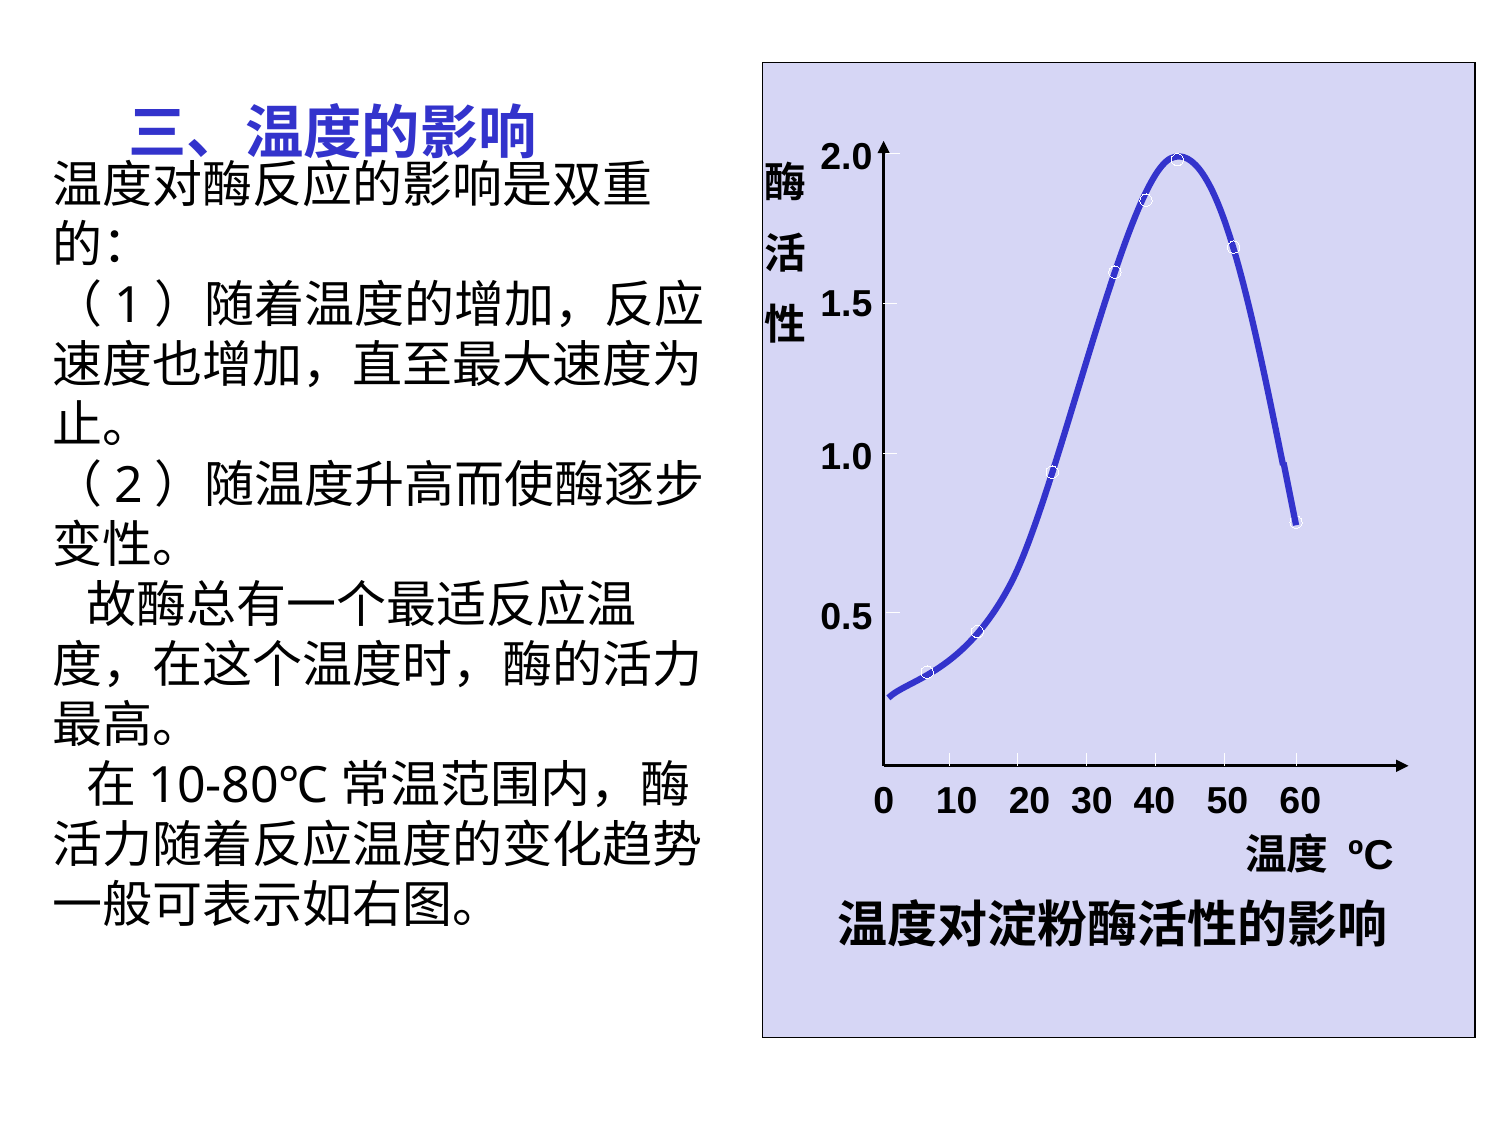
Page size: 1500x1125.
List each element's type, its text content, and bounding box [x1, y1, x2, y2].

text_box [749, 124, 1440, 960]
text_box 温度对酶反应的影响是双重的： （1）随着温度的增加，反应速度也增加，直至最大速度为止。 （2）随温度升高而使酶逐步变性。 故酶总有一个最适反应温度，在这个温度时，酶的活力最高。 在10-80℃常温范围内，酶活力随着反应温度的变化趋势一般可表示如右图。 [37, 144, 738, 940]
text_box [762, 62, 1475, 1038]
text_box 三、温度的影响 [113, 87, 552, 144]
